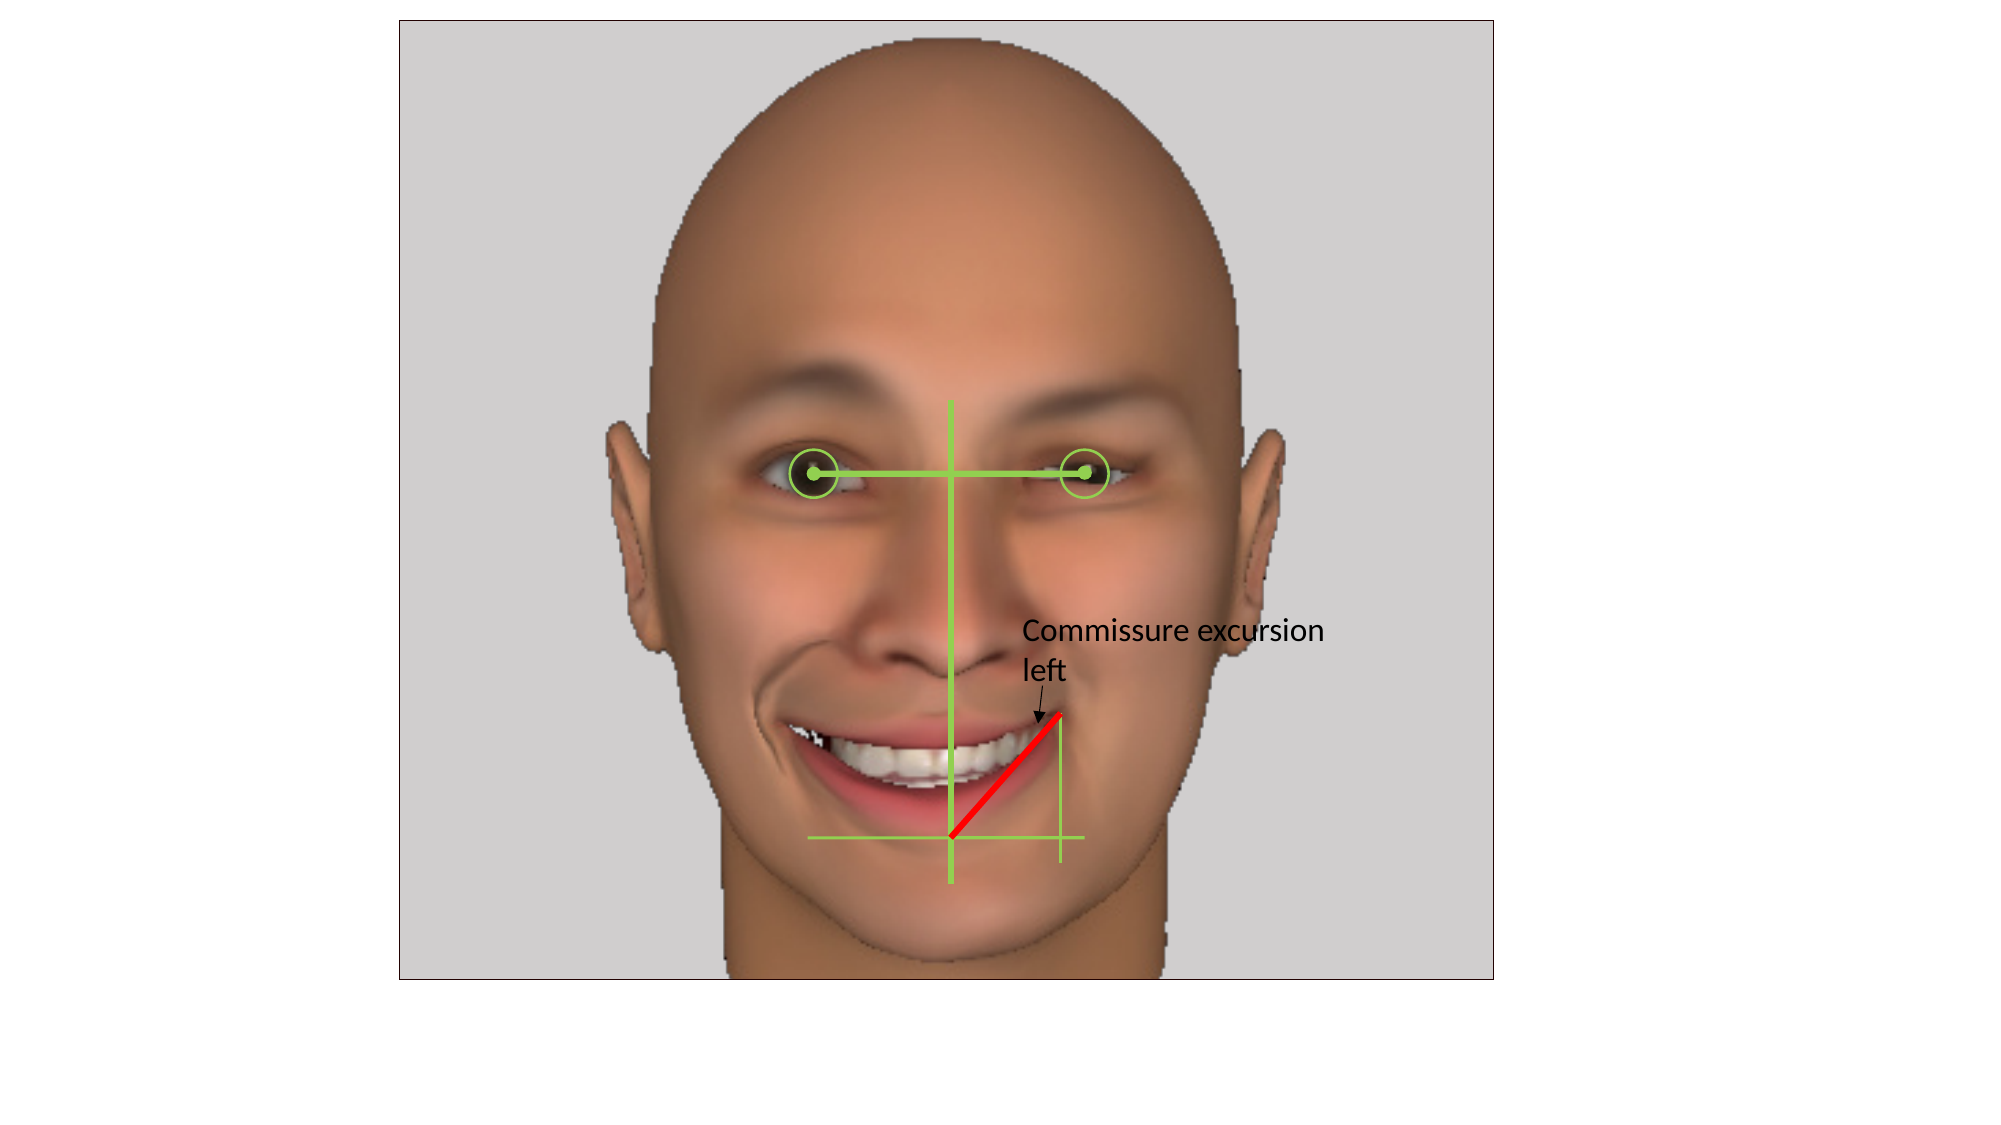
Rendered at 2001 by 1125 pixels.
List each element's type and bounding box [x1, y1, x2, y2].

text_box [399, 20, 1494, 980]
